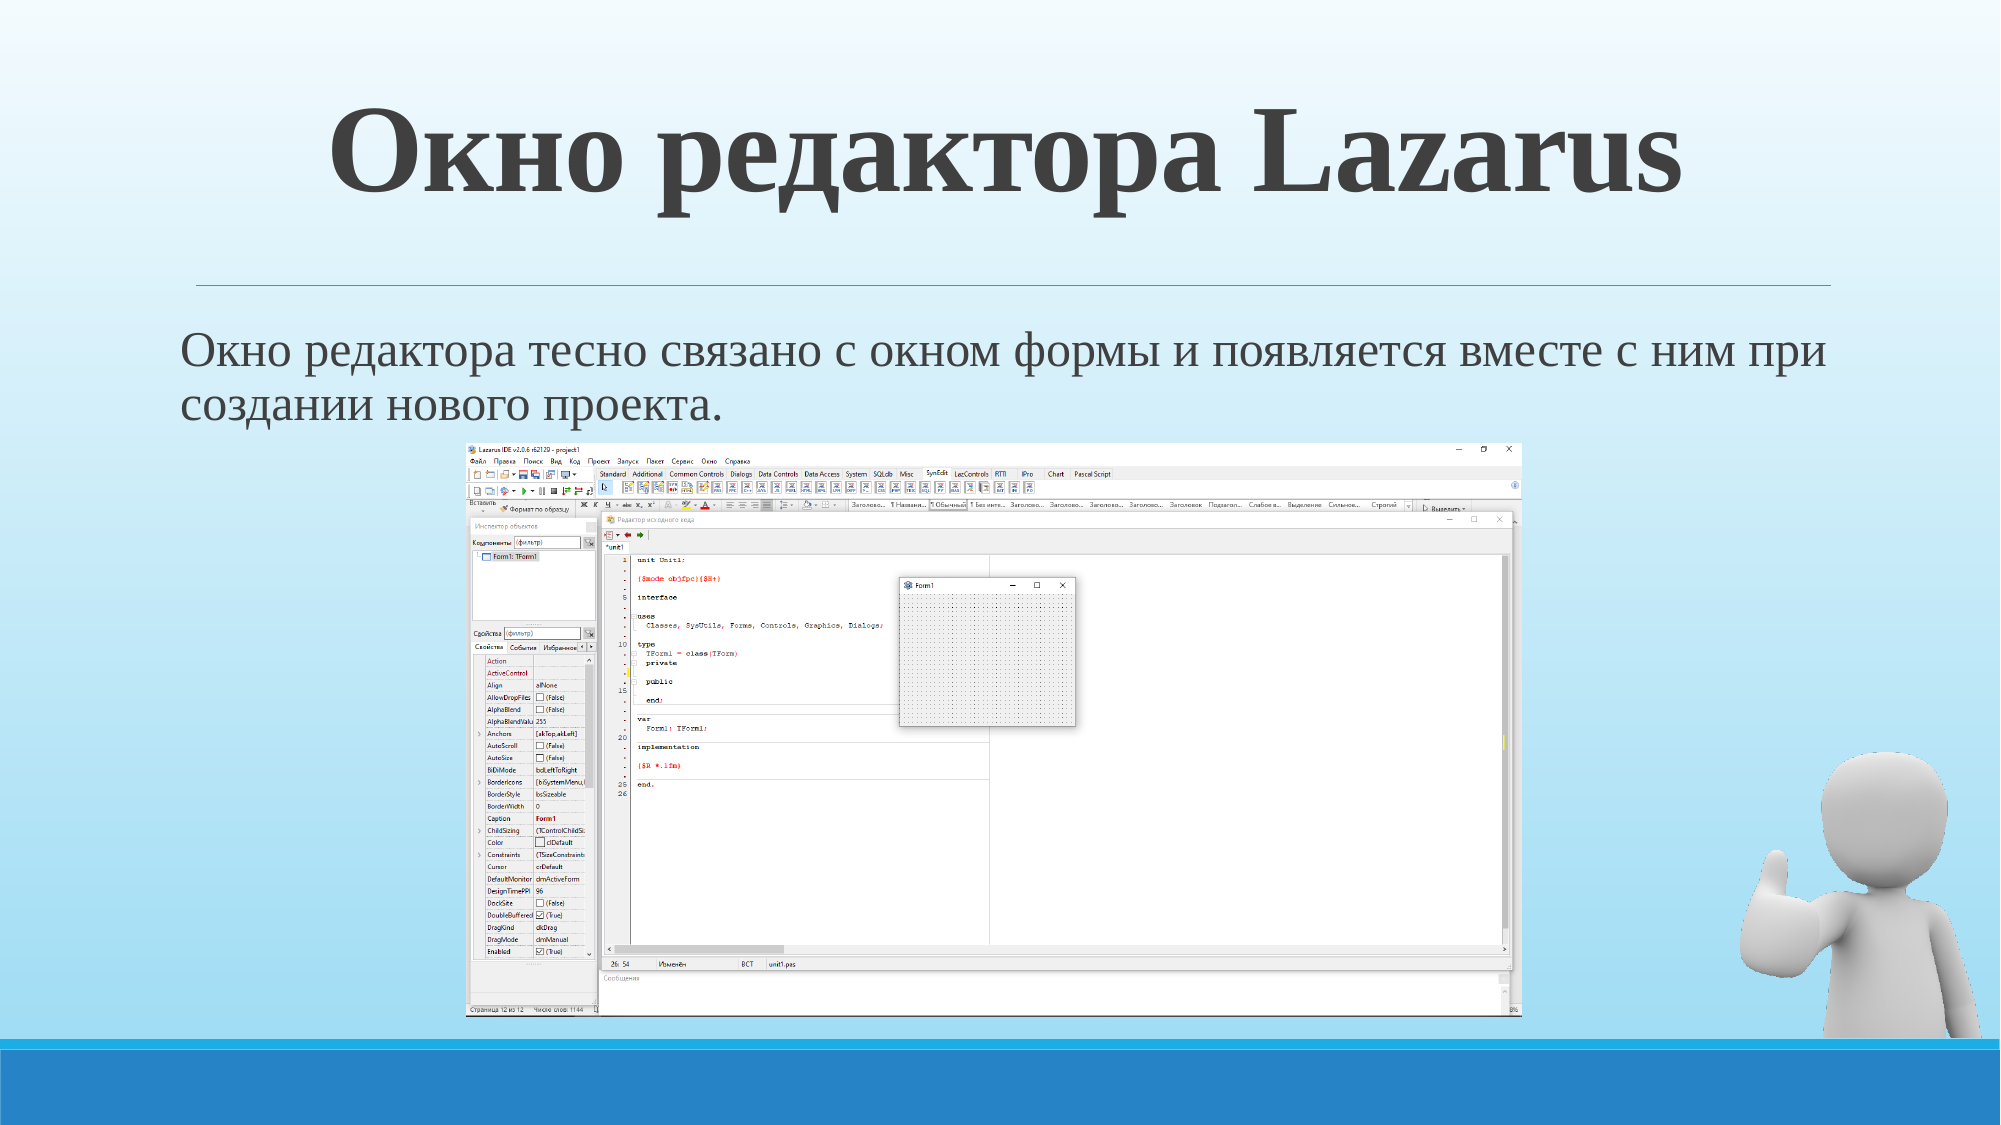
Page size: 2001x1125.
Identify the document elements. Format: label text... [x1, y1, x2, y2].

title Окно редактора Lazarus [287, 66, 1723, 225]
picture [1705, 729, 2000, 1039]
list Окно редактора тесно связано с окном формы и появляется вместе с ним при создании нового проекта. [180, 315, 1830, 976]
picture [465, 442, 1523, 1017]
